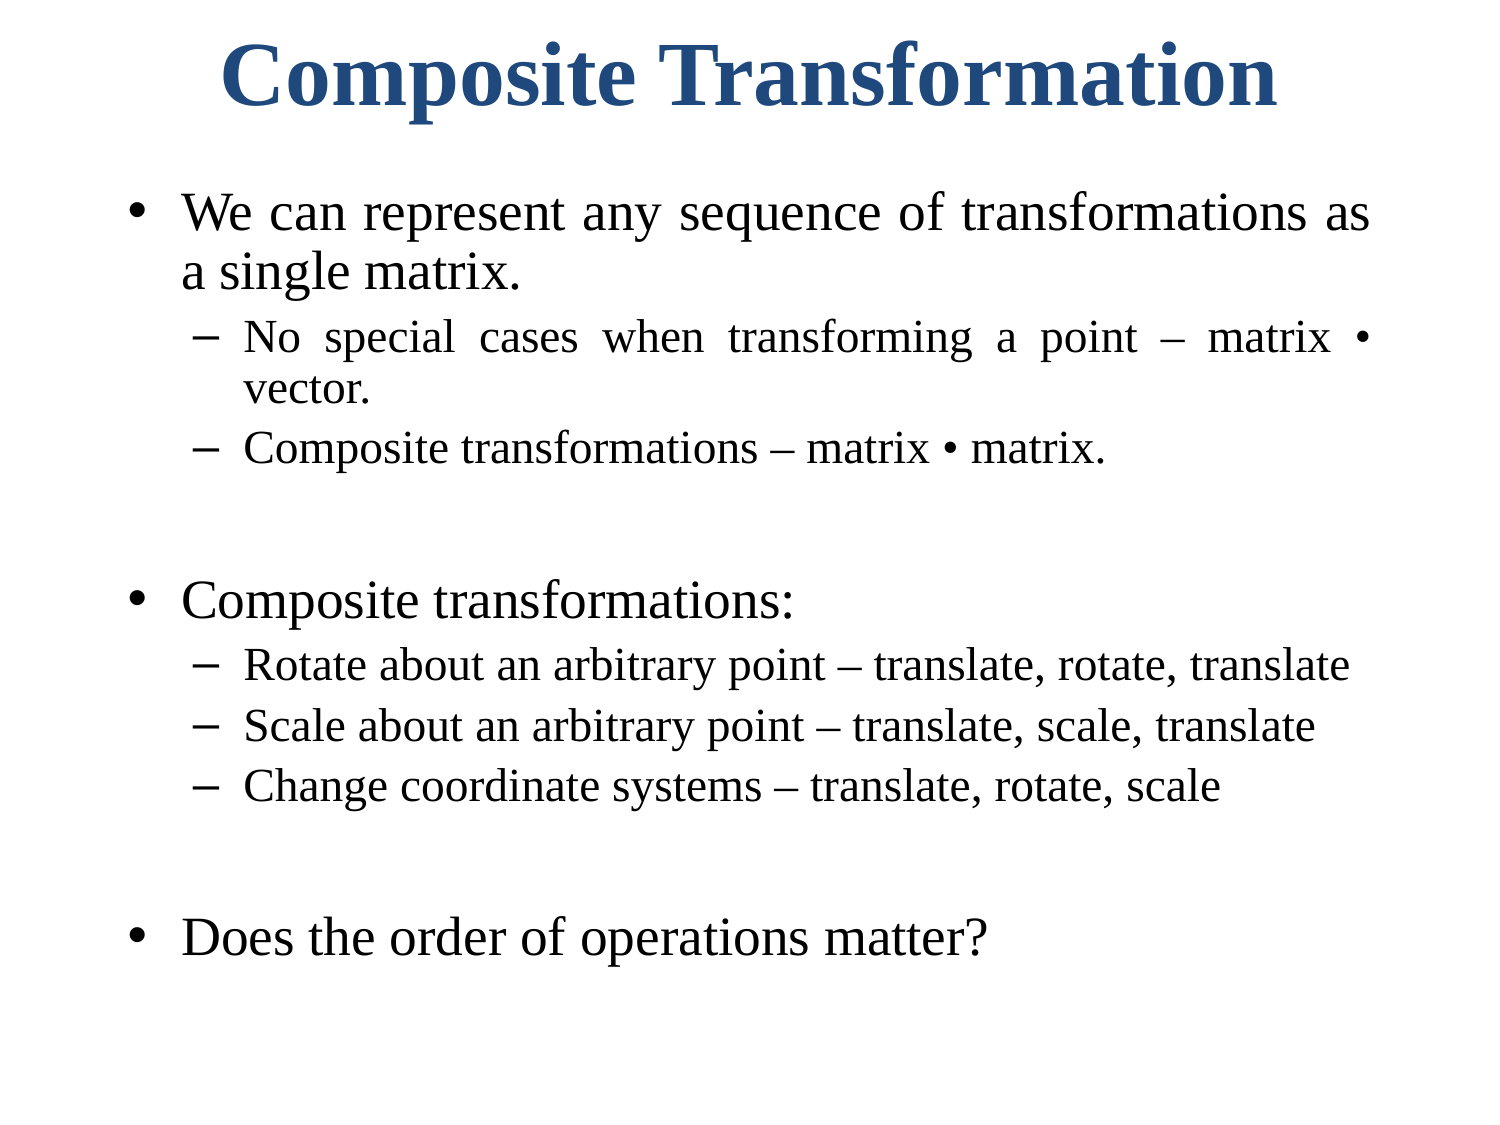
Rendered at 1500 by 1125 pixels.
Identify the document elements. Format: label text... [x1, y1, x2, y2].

list We can represent any sequence of transformations as a single matrix. No special cases when transforming a point – matrix • vector. Composite transformations – matrix • matrix. Composite transformations: Rotate about an arbitrary point – translate, rotate, translate Scale about an arbitrary point – translate, scale, translate Change coordinate systems – translate, rotate, scale Does the order of operations matter? [112, 174, 1388, 1025]
title Composite Transformation [112, 0, 1388, 163]
